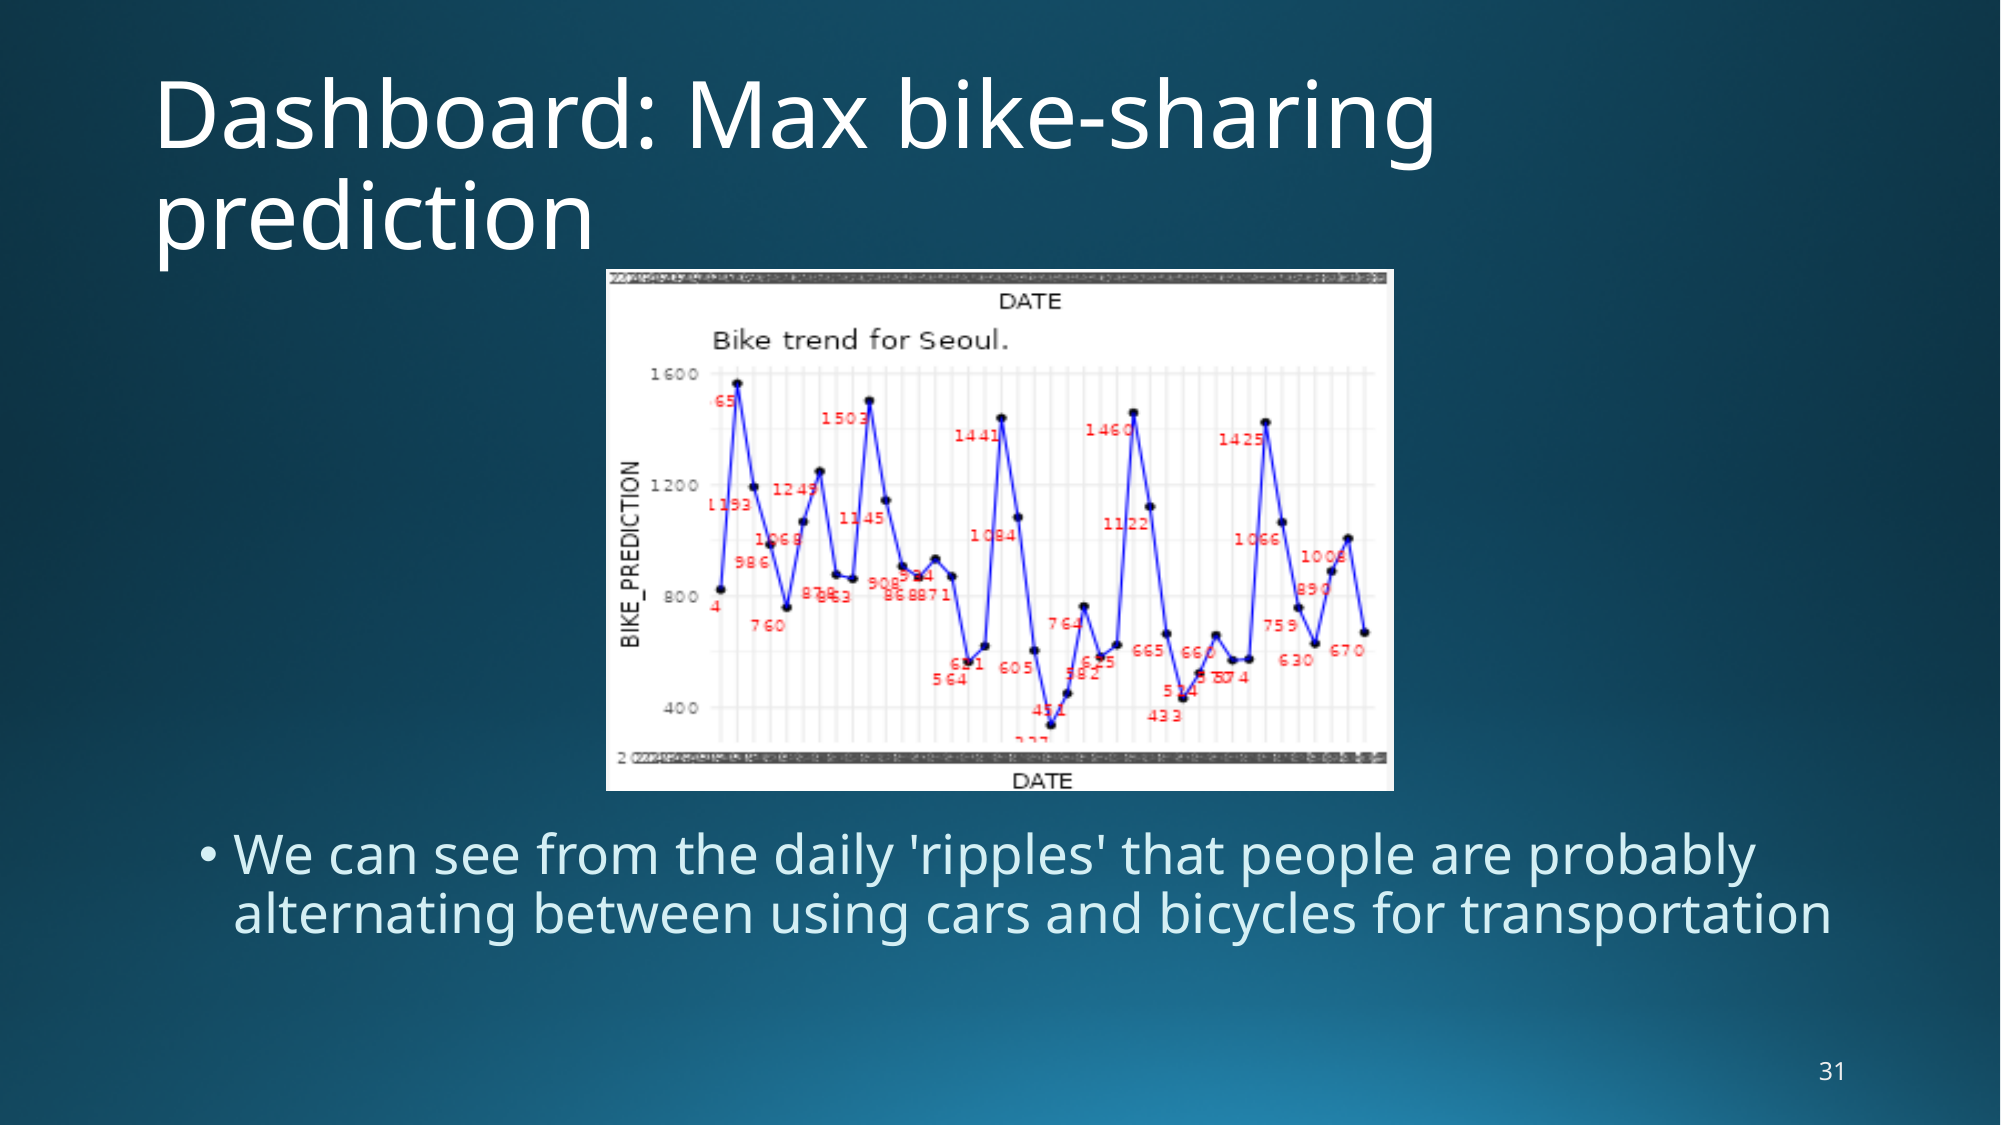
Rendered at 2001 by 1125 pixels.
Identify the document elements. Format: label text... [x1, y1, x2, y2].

slide_number 31 [1412, 1042, 1863, 1103]
title Dashboard: Max bike-sharing prediction [137, 59, 1863, 278]
picture [0, 0, 2001, 1125]
list We can see from the daily 'ripples' that people are probably alternating between using cars and bicycles for transportation [183, 819, 1863, 1014]
